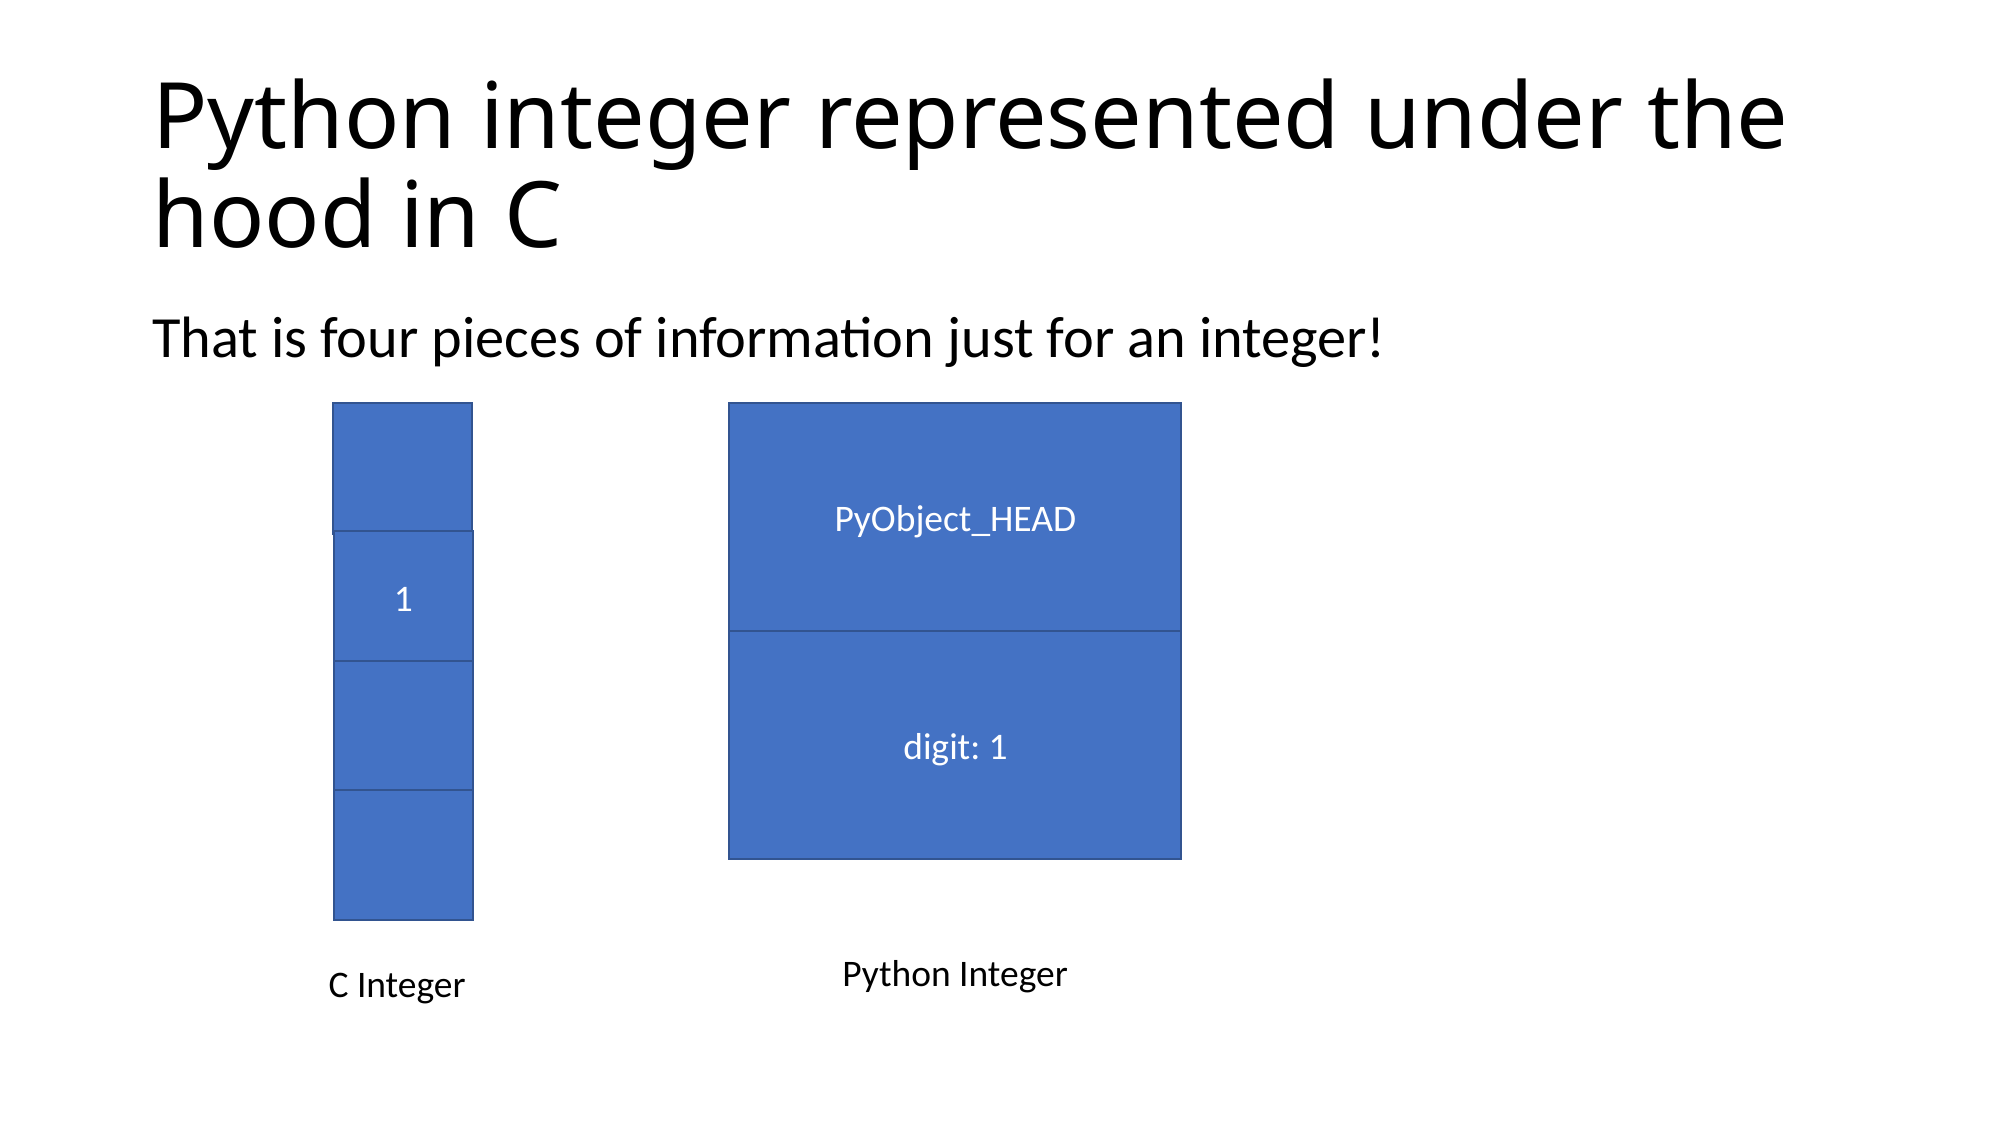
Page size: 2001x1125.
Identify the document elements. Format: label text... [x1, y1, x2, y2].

title Python integer represented under the hood in C [137, 59, 1863, 278]
list That is four pieces of information just for an integer! [137, 299, 1863, 1014]
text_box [312, 403, 482, 1014]
text_box digit: 1 [728, 630, 1182, 860]
text_box Python Integer [827, 941, 1084, 1001]
text_box PyObject_HEAD [728, 402, 1182, 630]
